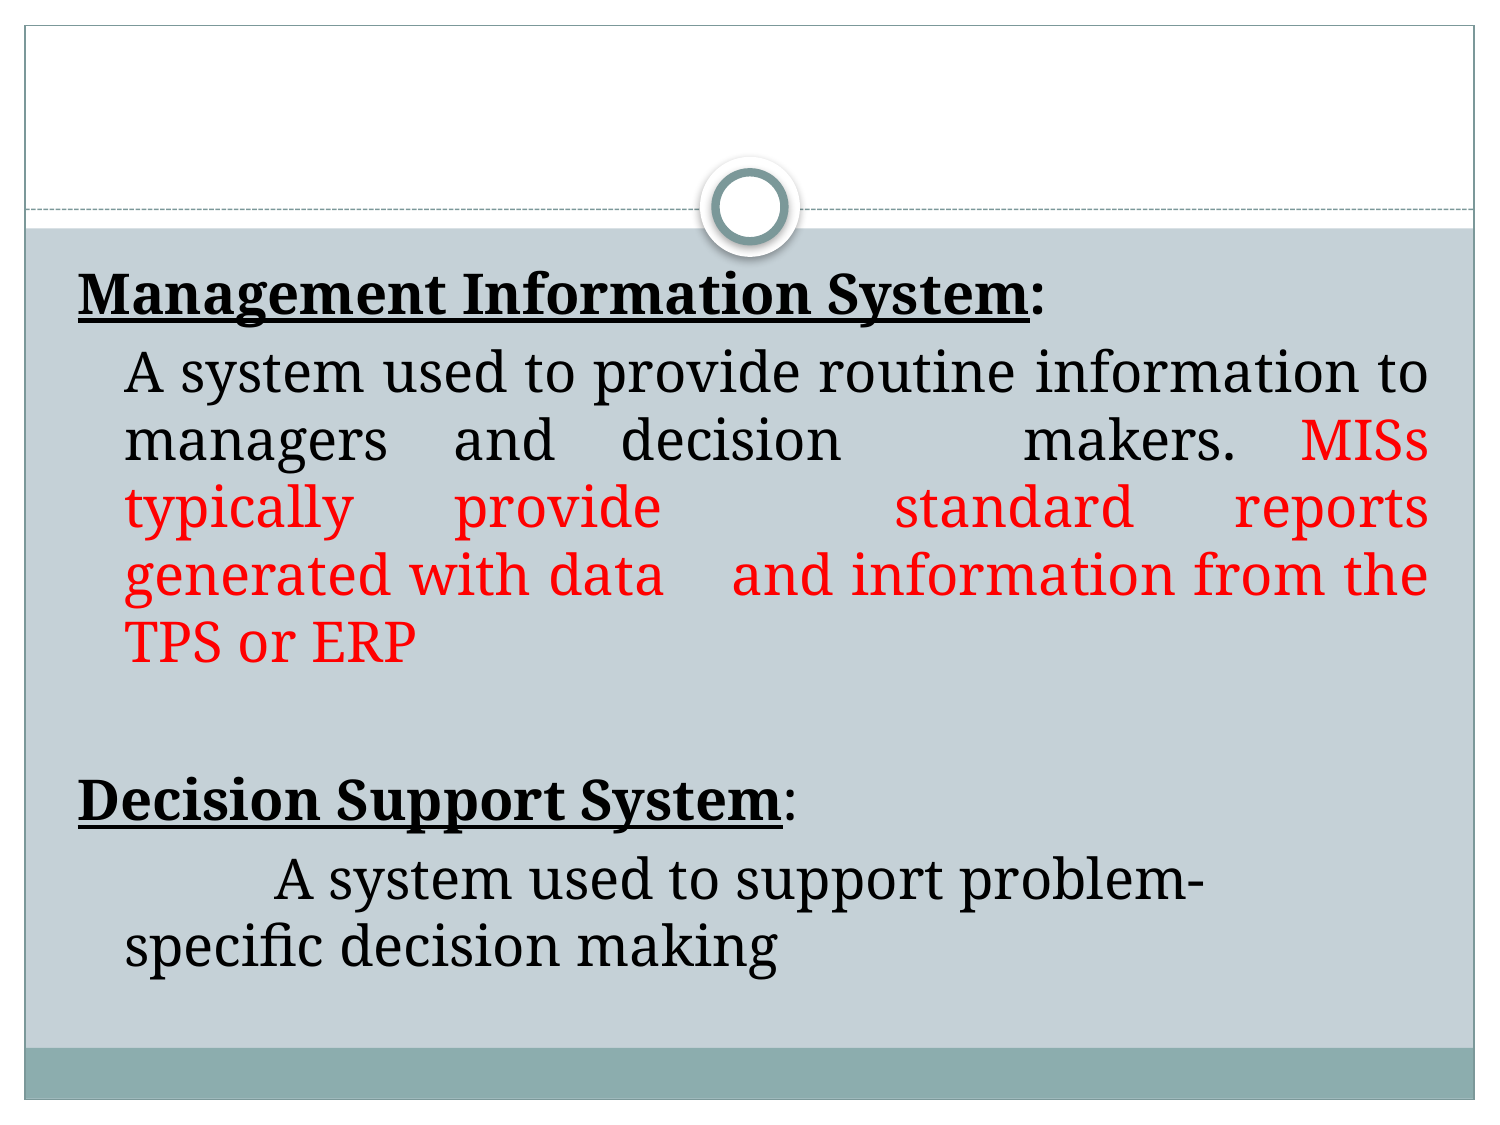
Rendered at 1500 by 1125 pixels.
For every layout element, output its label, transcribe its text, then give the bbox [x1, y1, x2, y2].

list Management Information System: A system used to provide routine information to managers and decision makers. MISs typically provide standard reports generated with data and information from the TPS or ERP Decision Support System: A system used to support problem- specific decision making [49, 250, 1445, 1001]
